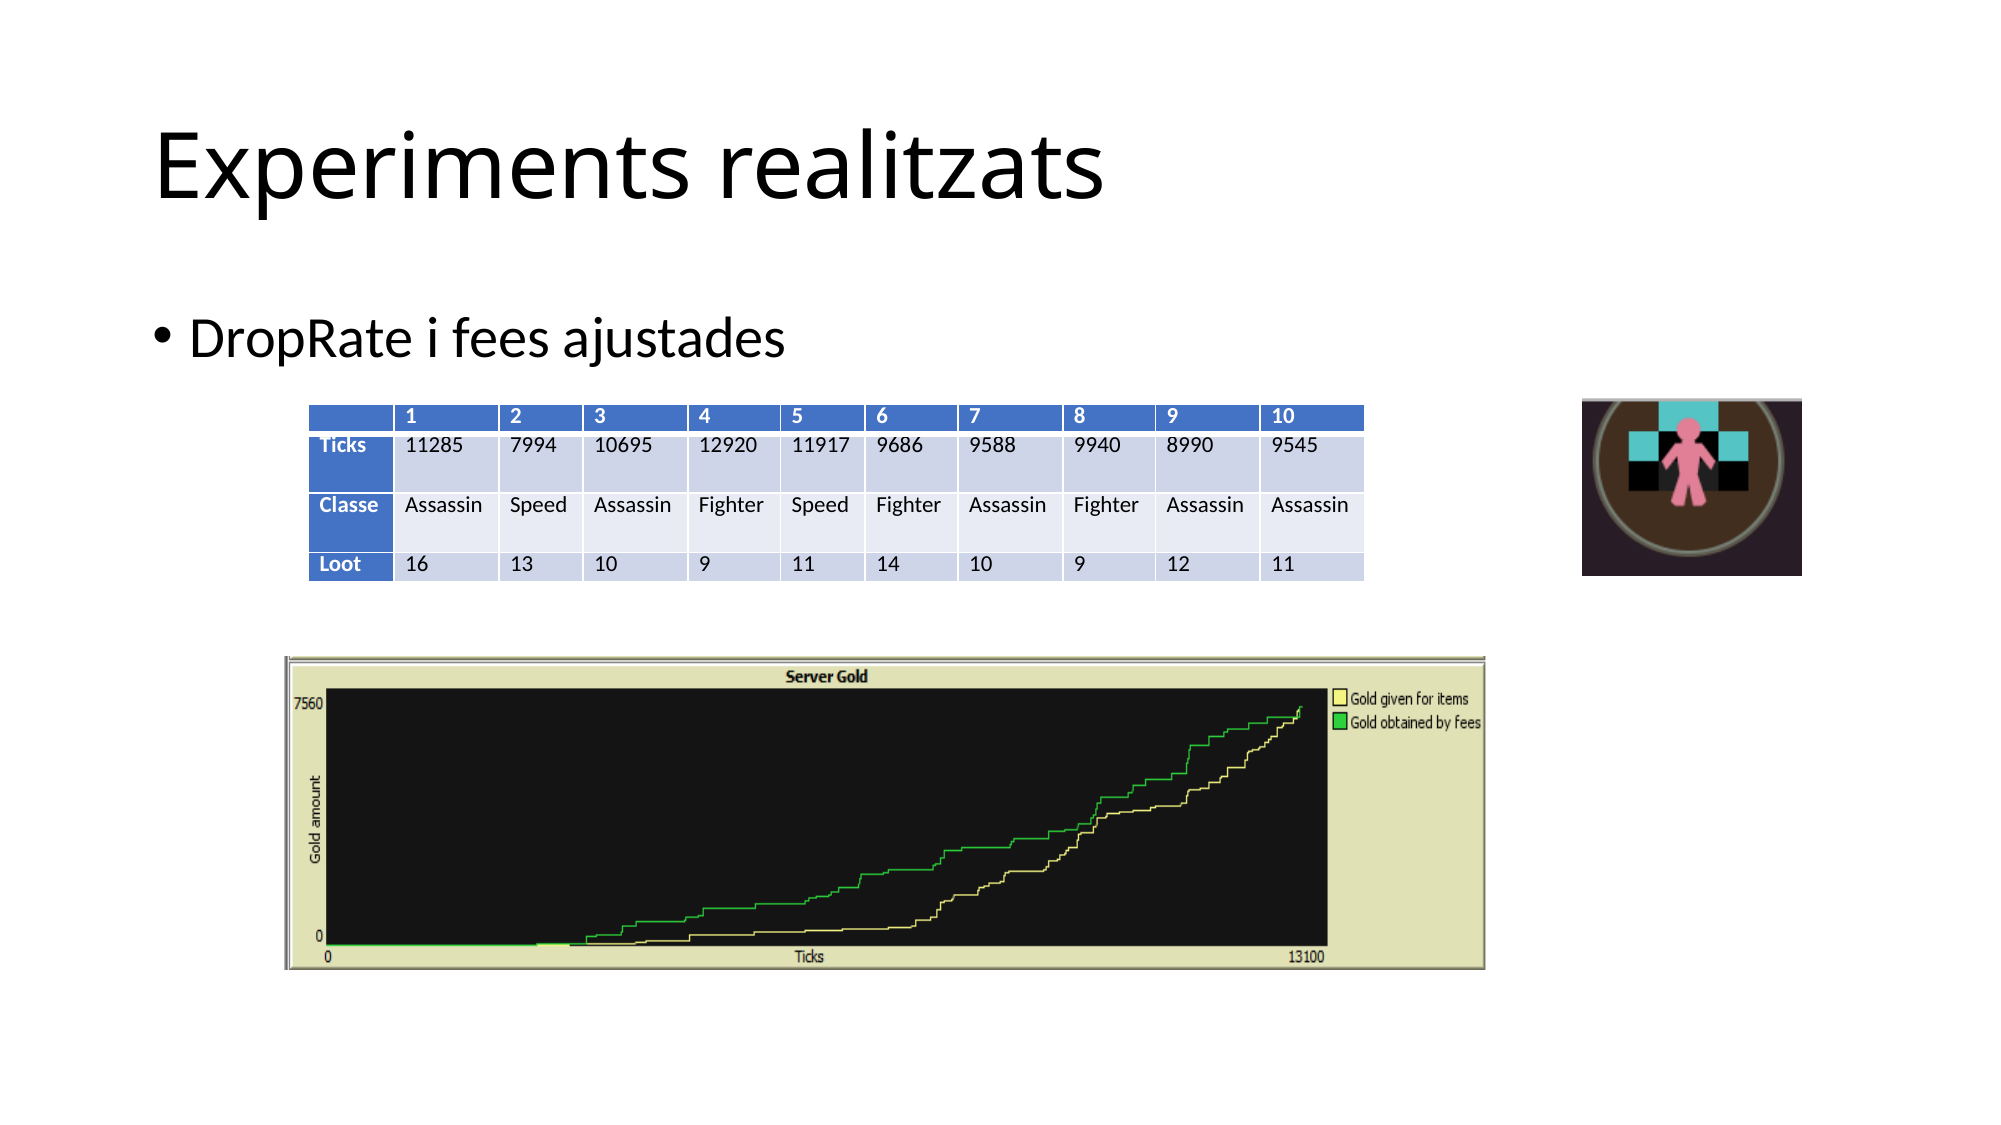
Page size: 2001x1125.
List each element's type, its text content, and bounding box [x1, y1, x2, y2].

table_cell 10 [959, 553, 1062, 581]
table_cell 11285 [395, 437, 498, 492]
table_header 9 [1156, 405, 1259, 431]
table_cell 11917 [781, 437, 864, 492]
table_cell 16 [395, 553, 498, 581]
table_cell Fighter [1064, 494, 1155, 552]
table_cell 10695 [584, 437, 687, 492]
table_cell 11 [781, 553, 864, 581]
table_header 1 [395, 405, 498, 431]
table_header 4 [689, 405, 780, 431]
table_header 3 [584, 405, 687, 431]
table_header 2 [500, 405, 582, 431]
table_cell 9 [689, 553, 780, 581]
table_header 7 [959, 405, 1062, 431]
list DropRate i fees ajustades [137, 299, 1863, 1014]
table_cell Loot [309, 553, 393, 581]
table_cell Assassin [959, 494, 1062, 552]
table_header 8 [1064, 405, 1155, 431]
table_cell 9686 [866, 437, 957, 492]
table_header 5 [781, 405, 864, 431]
table_cell Speed [500, 494, 582, 552]
table_header [309, 405, 393, 431]
table_cell 10 [584, 553, 687, 581]
table_cell Assassin [1261, 494, 1364, 552]
table_cell 11 [1261, 553, 1364, 581]
table_cell Fighter [689, 494, 780, 552]
table_cell Assassin [1156, 494, 1259, 552]
table_cell Assassin [395, 494, 498, 552]
picture [1582, 397, 1802, 576]
table_cell 9 [1064, 553, 1155, 581]
table_cell 7994 [500, 437, 582, 492]
picture [284, 656, 1488, 970]
table_header 10 [1261, 405, 1364, 431]
table_cell Fighter [866, 494, 957, 552]
table_cell 13 [500, 553, 582, 581]
table_cell 14 [866, 553, 957, 581]
table_cell 8990 [1156, 437, 1259, 492]
table_cell Assassin [584, 494, 687, 552]
table_cell 9940 [1064, 437, 1155, 492]
table_header 6 [866, 405, 957, 431]
table_cell 9545 [1261, 437, 1364, 492]
table_cell 12920 [689, 437, 780, 492]
table_cell Speed [781, 494, 864, 552]
table_cell 9588 [959, 437, 1062, 492]
table_cell Classe [309, 494, 393, 552]
table_cell Ticks [309, 437, 393, 492]
table_cell 12 [1156, 553, 1259, 581]
title Experiments realitzats [137, 59, 1863, 278]
